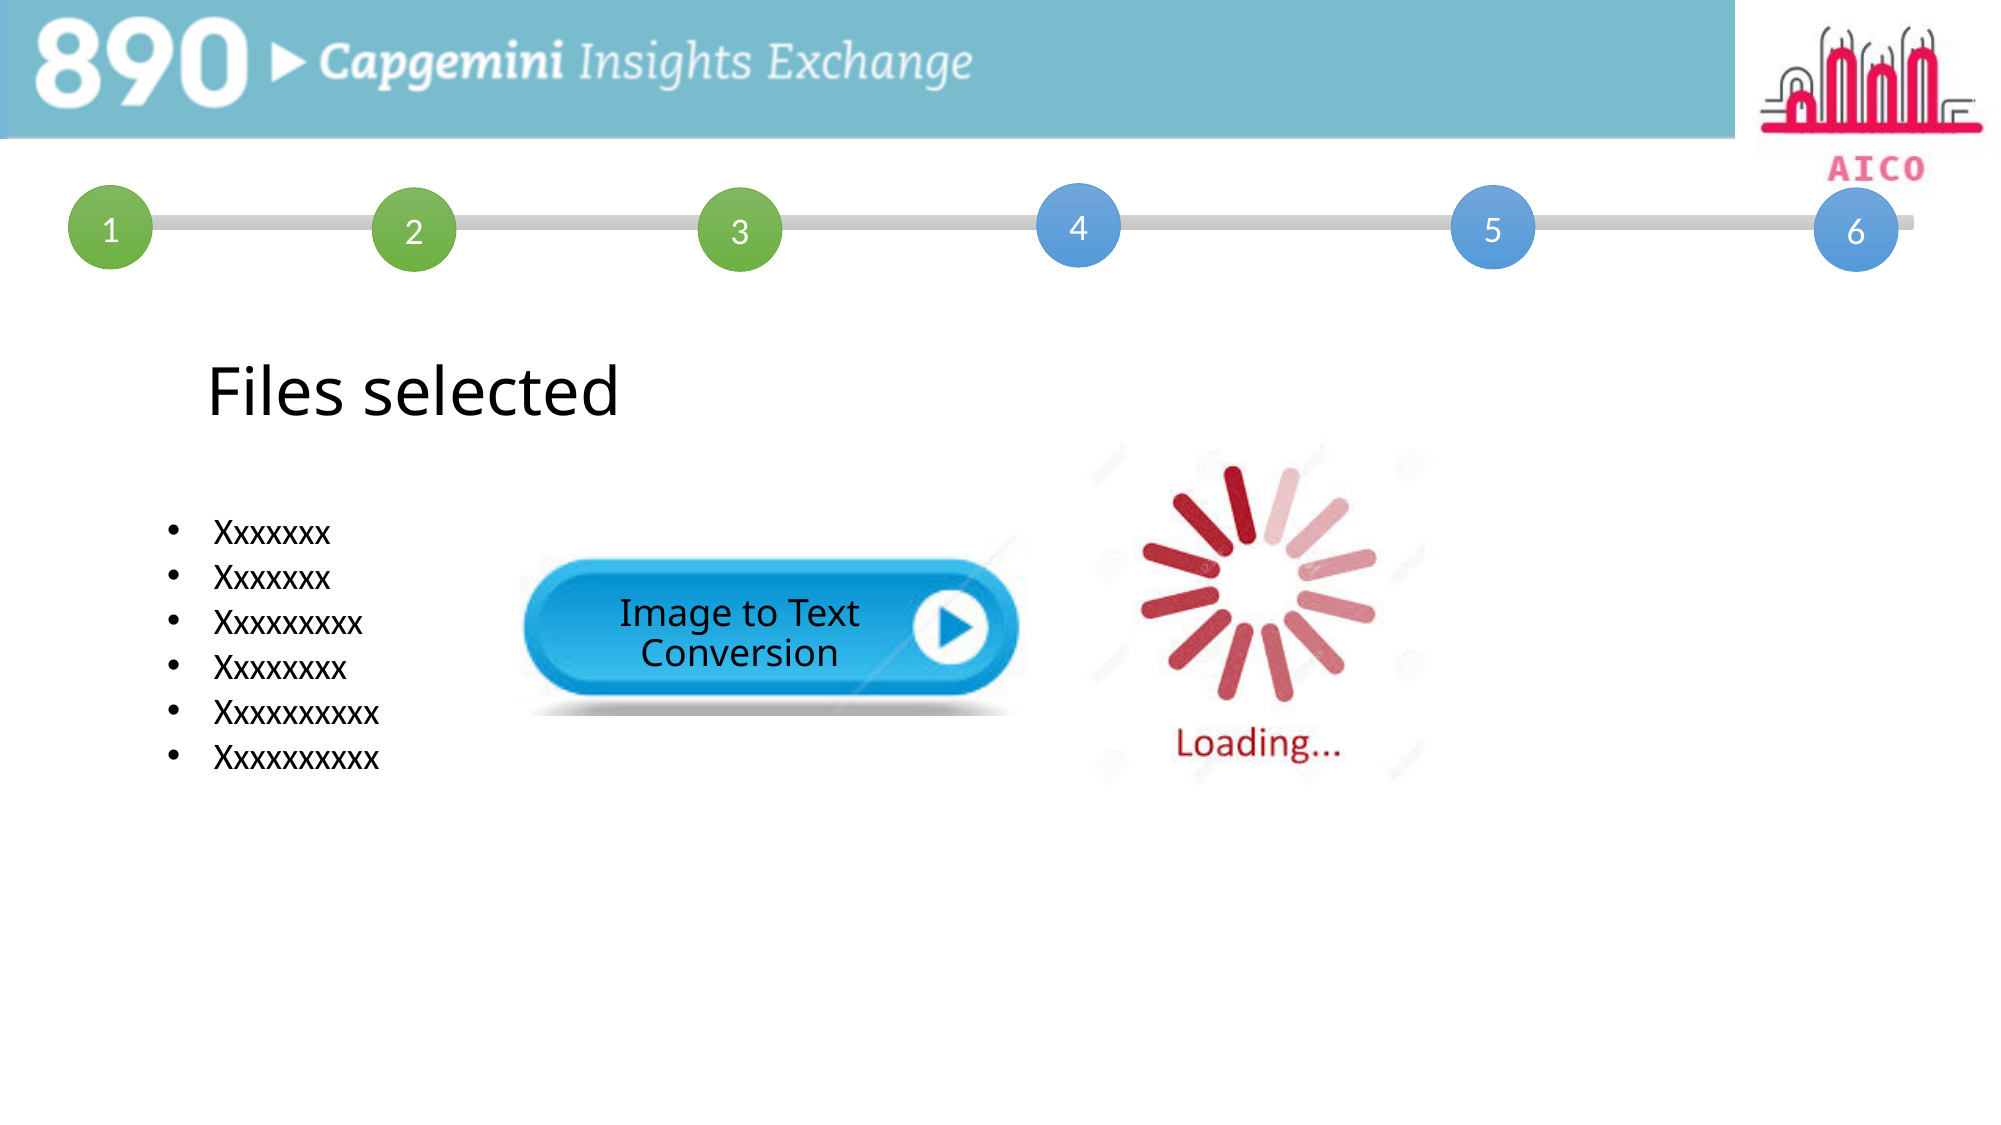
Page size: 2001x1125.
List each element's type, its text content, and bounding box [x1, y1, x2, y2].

picture [1083, 437, 1436, 790]
text_box [454, 214, 700, 231]
picture [0, 0, 2000, 199]
text_box [1120, 214, 1452, 231]
text_box 5 [1450, 185, 1536, 270]
text_box Files selected [0, 285, 1328, 438]
text_box 1 [68, 185, 153, 270]
text_box Xxxxxxx Xxxxxxx Xxxxxxxxx Xxxxxxxx Xxxxxxxxxx Xxxxxxxxxx [152, 499, 730, 829]
text_box 2 [371, 187, 457, 272]
text_box [151, 214, 374, 231]
text_box 4 [1036, 183, 1121, 268]
text_box [780, 214, 1037, 231]
text_box [1534, 214, 1816, 231]
text_box 3 [697, 187, 783, 272]
picture [510, 535, 1053, 716]
text_box [1896, 214, 1915, 231]
text_box 6 [1813, 199, 1899, 272]
